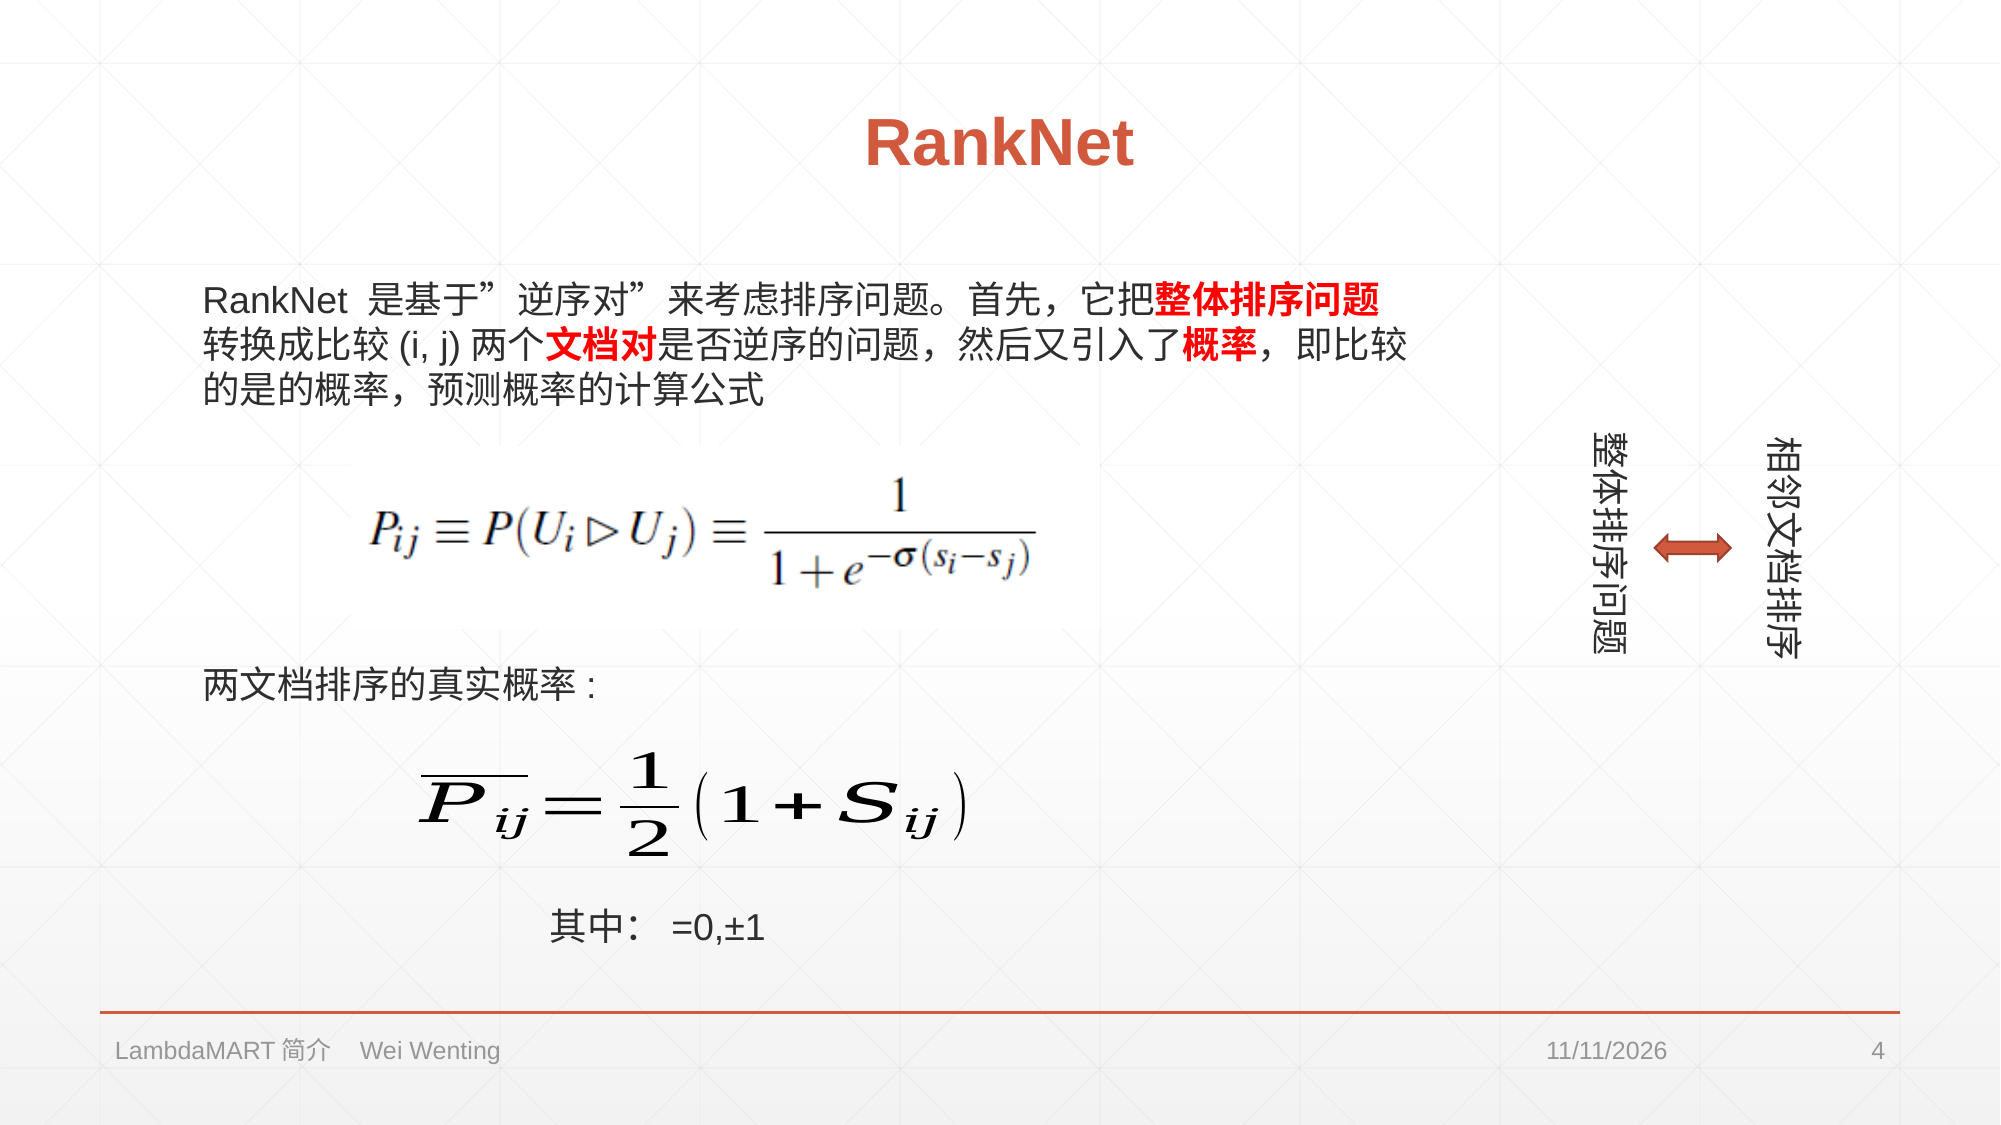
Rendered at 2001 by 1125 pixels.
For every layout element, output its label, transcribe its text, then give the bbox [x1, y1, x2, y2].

title RankNet [212, 0, 1788, 188]
picture [351, 446, 1100, 629]
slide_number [1524, 1031, 1684, 1069]
text_box 两文档排序的真实概率: [187, 653, 1431, 714]
slide_number 4 [1749, 1031, 1901, 1069]
footer LambdaMART简介 Wei Wenting [99, 1031, 1106, 1069]
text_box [1565, 416, 1816, 664]
